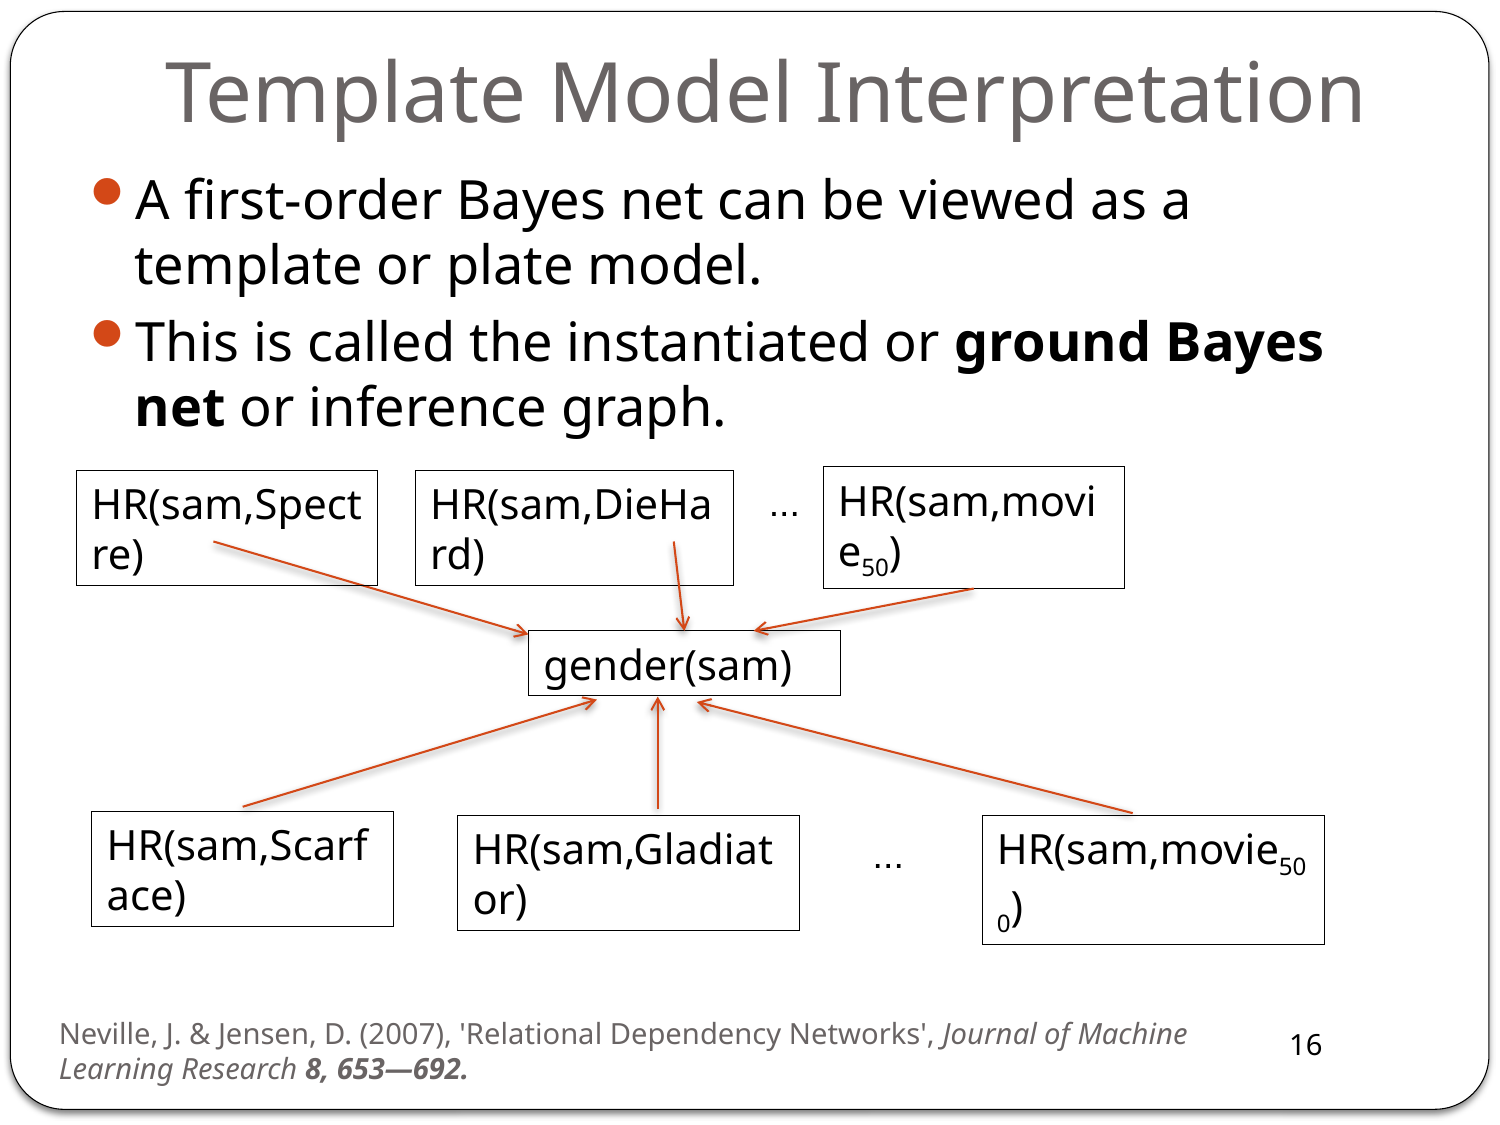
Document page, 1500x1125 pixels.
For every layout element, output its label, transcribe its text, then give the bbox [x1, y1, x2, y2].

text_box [673, 541, 685, 632]
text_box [213, 541, 529, 635]
title Template Model Interpretation [150, 45, 1425, 155]
text_box HR(sam,Scarface) [91, 811, 394, 927]
list A first-order Bayes net can be viewed as a template or plate model. This is called the instantiated or ground Bayes net or inference graph. [74, 157, 1350, 448]
text_box HR(sam,Gladiator) [457, 815, 800, 931]
text_box HR(sam,movie500) [982, 815, 1325, 945]
text_box ... [857, 823, 920, 884]
footer Neville, J. & Jensen, D. (2007), 'Relational Dependency Networks', Journal of Machine Learning Research 8, 653—692. [43, 1012, 1325, 1088]
text_box HR(sam,DieHard) [415, 470, 734, 586]
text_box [696, 701, 1133, 814]
text_box HR(sam,Spectre) [76, 470, 378, 586]
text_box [242, 699, 598, 807]
text_box HR(sam,movie50) [823, 466, 1125, 589]
text_box ... [753, 472, 816, 531]
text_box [753, 532, 974, 632]
text_box gender(sam) [528, 630, 841, 696]
